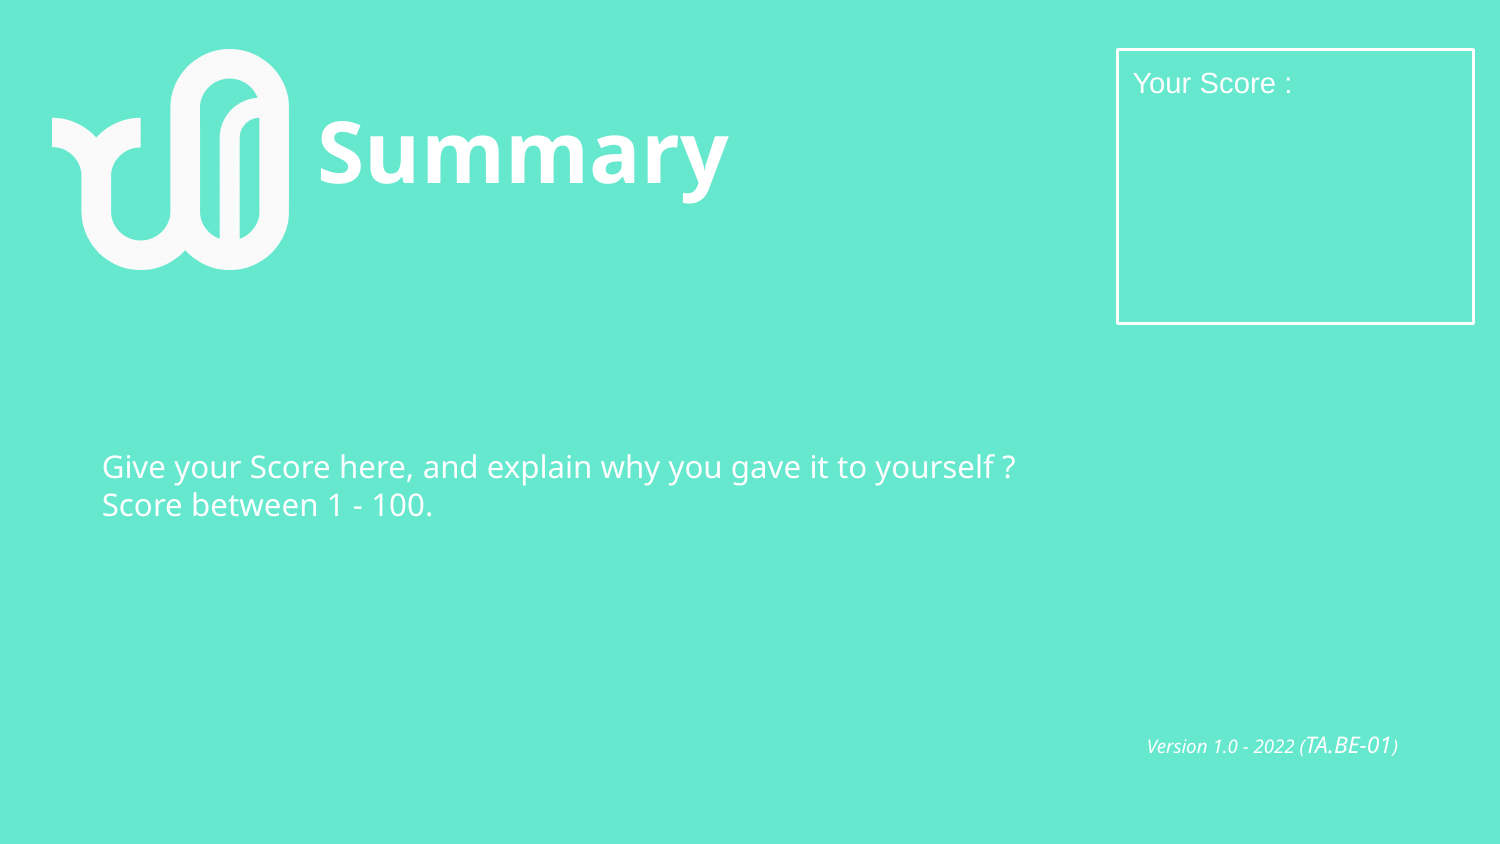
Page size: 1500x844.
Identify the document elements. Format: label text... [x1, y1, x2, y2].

picture [52, 48, 289, 270]
text_box Version 1.0 - 2022 (TA.BE-01) [1012, 718, 1414, 772]
text_box Give your Score here, and explain why you gave it to yourself ? Score between 1 - 100. [86, 432, 1174, 538]
title Summary [302, 61, 779, 239]
text_box Your Score : [1117, 49, 1474, 324]
